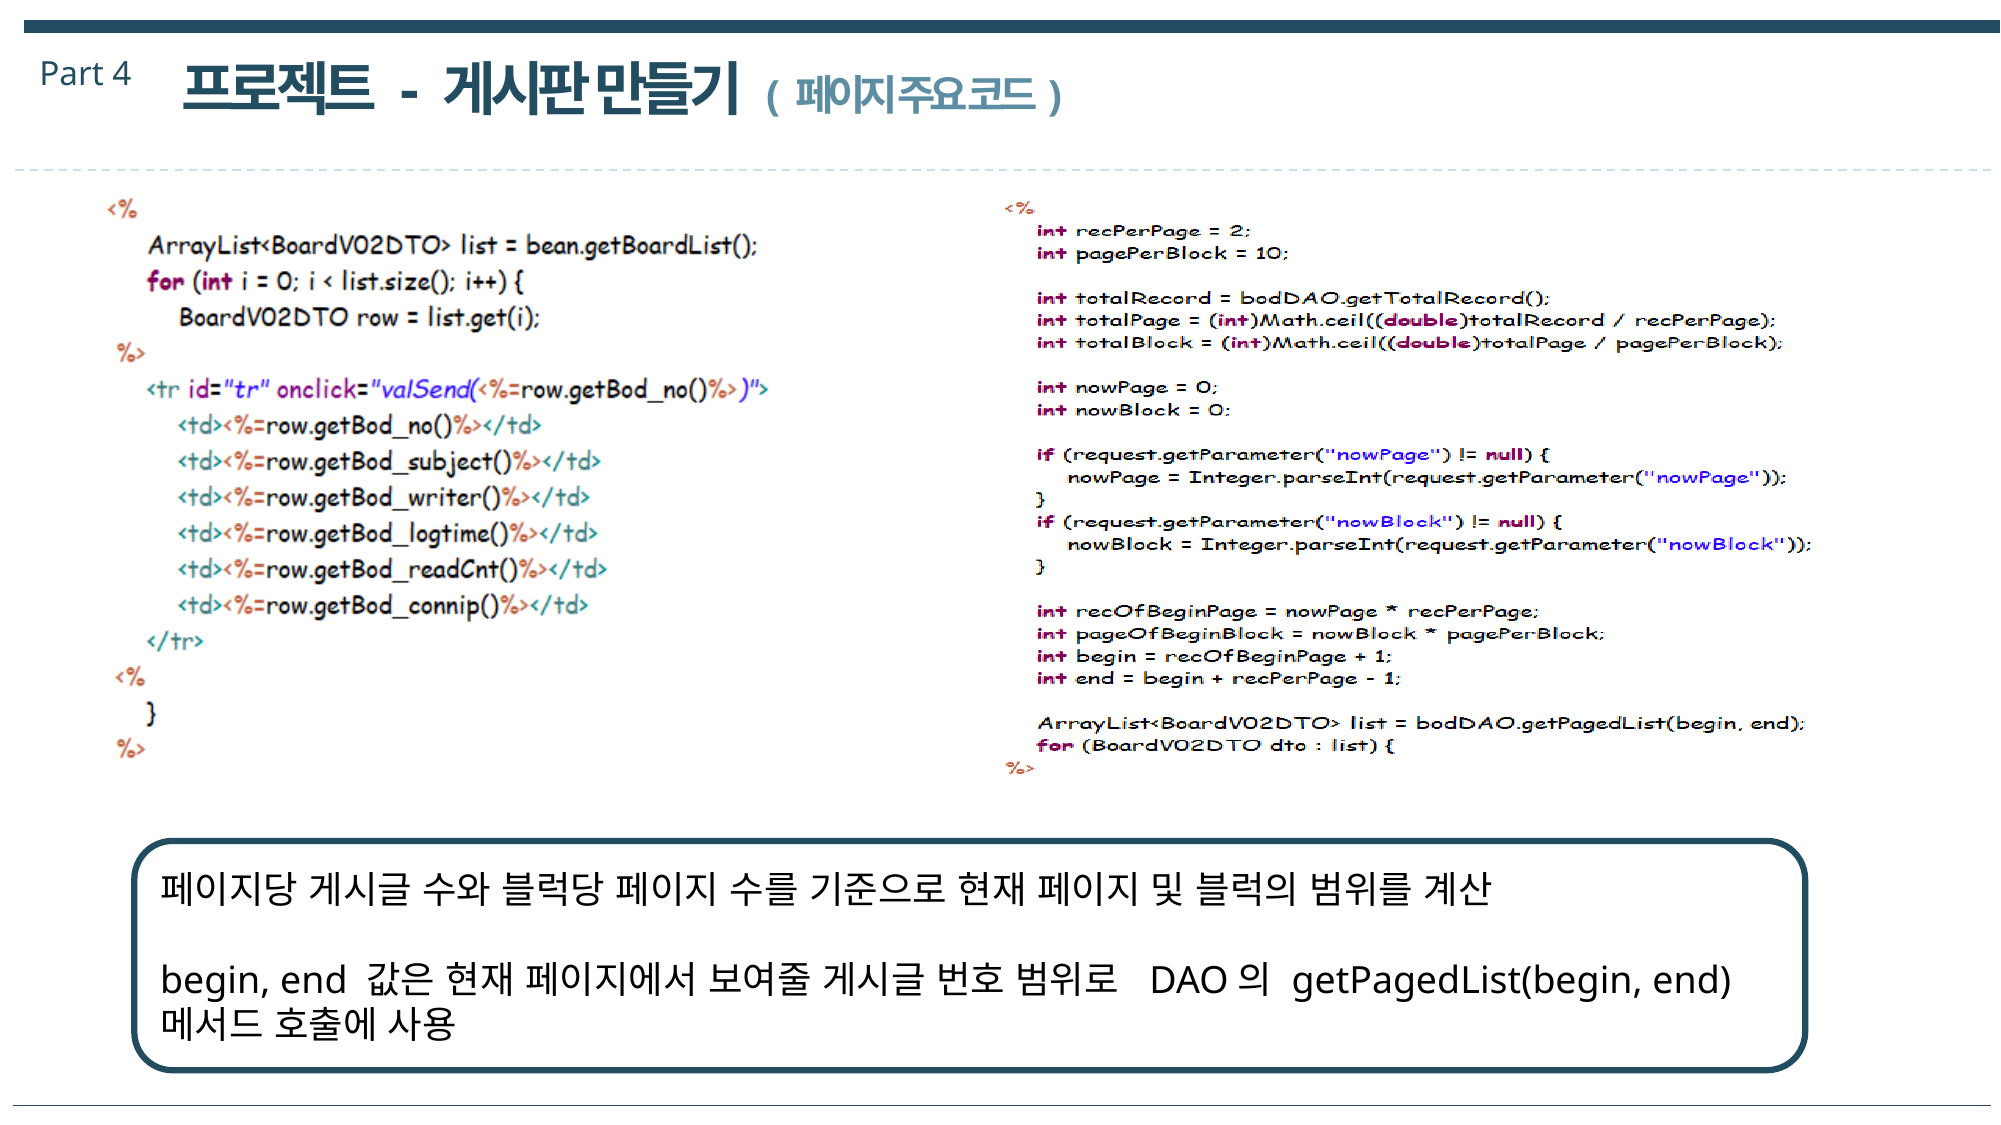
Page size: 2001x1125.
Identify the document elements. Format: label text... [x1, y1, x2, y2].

picture [83, 198, 787, 766]
text_box 프로젝트 - 게시판 만들기 ( 페이지 주요 코드) [166, 44, 1086, 130]
picture [999, 198, 1818, 777]
text_box Part 4 [24, 44, 147, 100]
text_box [1613, 1024, 1992, 1100]
text_box 페이지당 게시글 수와 블럭당 페이지 수를 기준으로 현재 페이지 및 블럭의 범위를 계산 begin, end 값은 현재 페이지에서 보여줄 게시글 번호 범위로 DAO의 getPagedList(begin, end) 메서드 호출에 사용 [133, 839, 1807, 1072]
